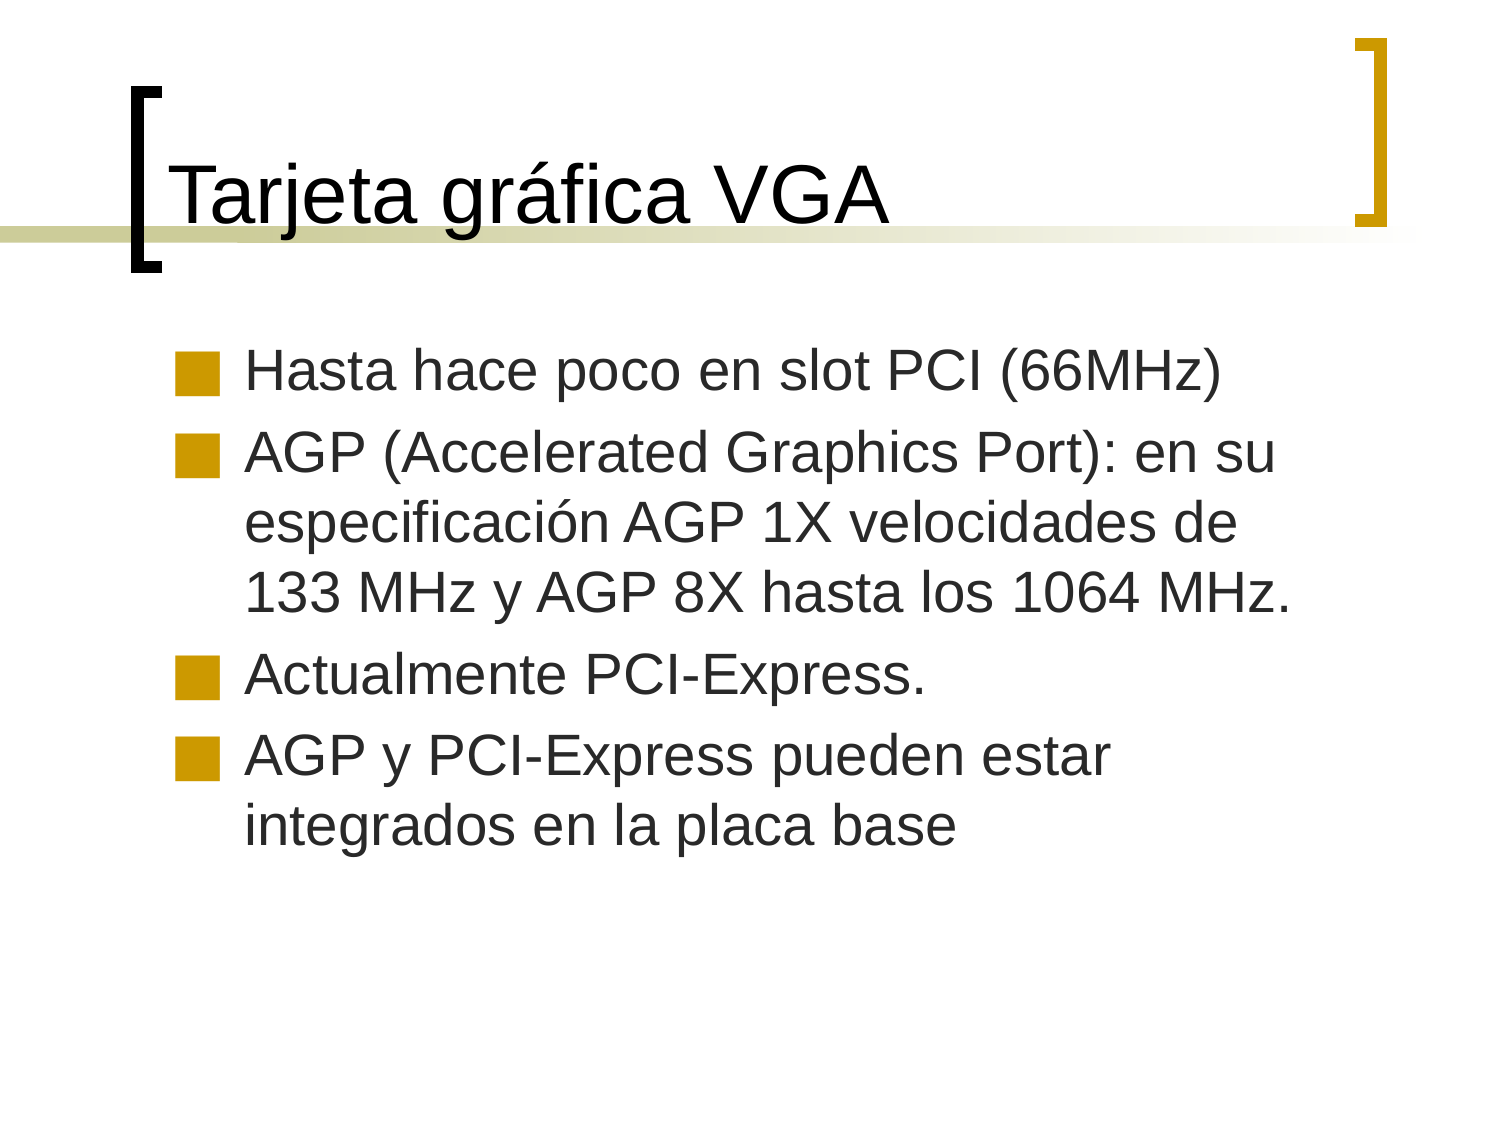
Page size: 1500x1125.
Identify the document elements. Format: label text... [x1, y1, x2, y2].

list Hasta hace poco en slot PCI (66MHz) AGP (Accelerated Graphics Port): en su especificación AGP 1X velocidades de 133 MHz y AGP 8X hasta los 1064 MHz. Actualmente PCI-Express. AGP y PCI-Express pueden estar integrados en la placa base [155, 324, 1329, 1000]
title Tarjeta gráfica VGA [152, 15, 1328, 248]
